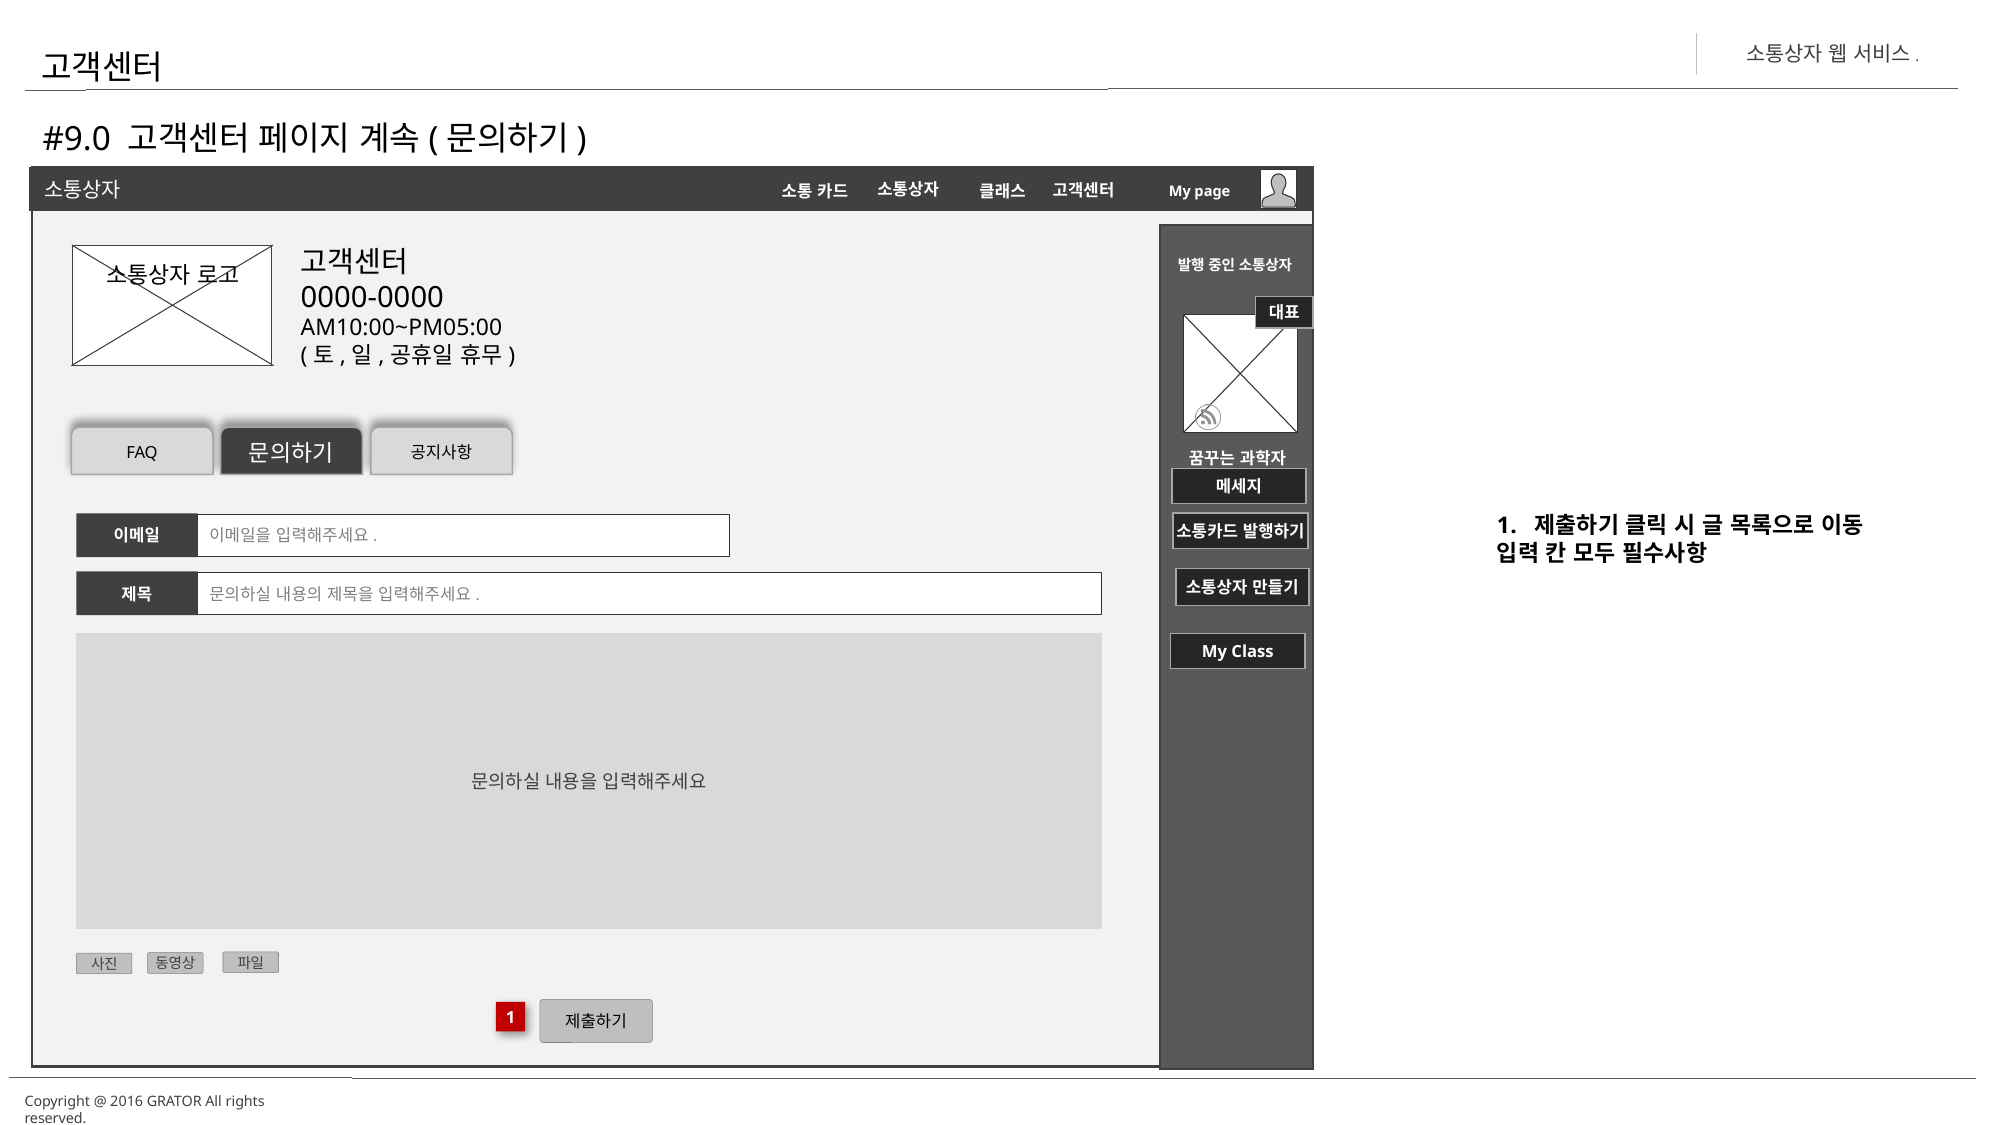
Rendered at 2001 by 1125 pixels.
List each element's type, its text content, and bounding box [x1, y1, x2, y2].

text_box 이메일을 입력해주세요. [199, 513, 730, 557]
text_box [1159, 224, 1314, 1070]
text_box 대표 [1254, 295, 1314, 329]
text_box 메세지 [1171, 468, 1307, 504]
text_box My page [1137, 168, 1262, 213]
text_box 문의하실 내용의 제목을 입력해주세요. [199, 571, 1102, 615]
picture [1195, 404, 1221, 430]
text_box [71, 245, 274, 366]
text_box 사진 [75, 951, 134, 975]
text_box 제출하기 [538, 998, 654, 1044]
text_box 소통 카드 [761, 169, 869, 213]
text_box My Class [1170, 632, 1306, 669]
text_box 소통상자 [962, 167, 1314, 211]
text_box 이메일 [75, 512, 199, 558]
text_box 소통카드 발행하기 [1172, 512, 1309, 550]
text_box 발행 중인 소통상자 [1177, 243, 1301, 287]
text_box 제목 [75, 570, 199, 616]
text_box [31, 211, 1314, 1068]
text_box 소통상자 만들기 [1175, 567, 1310, 607]
text_box 문의하실 내용을 입력해주세요 [75, 633, 1102, 929]
text_box 소통상자 [854, 167, 962, 212]
text_box #9.0 고객센터 페이지 계속(문의하기) [27, 110, 602, 165]
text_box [1183, 314, 1298, 433]
text_box FAQ [70, 426, 215, 476]
text_box 공지사항 [369, 426, 514, 476]
text_box 소통상자 [29, 167, 854, 211]
text_box 동영상 [146, 951, 205, 975]
text_box 고객센터 0000-0000 AM10:00~PM05:00 (토,일,공휴일 휴무) [285, 235, 531, 376]
text_box 1 [495, 1001, 526, 1032]
text_box 제출하기 클릭 시 글 목록으로 이동 입력 칸 모두 필수사항 [1496, 223, 1904, 826]
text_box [1260, 169, 1297, 209]
text_box 고객센터 [1029, 168, 1138, 212]
text_box 클래스 [948, 168, 1057, 213]
text_box 파일 [221, 950, 280, 974]
text_box 꿈꾸는 과학자 [1188, 436, 1312, 480]
text_box 고객센터 [26, 39, 179, 94]
text_box 문의하기 [219, 426, 364, 476]
